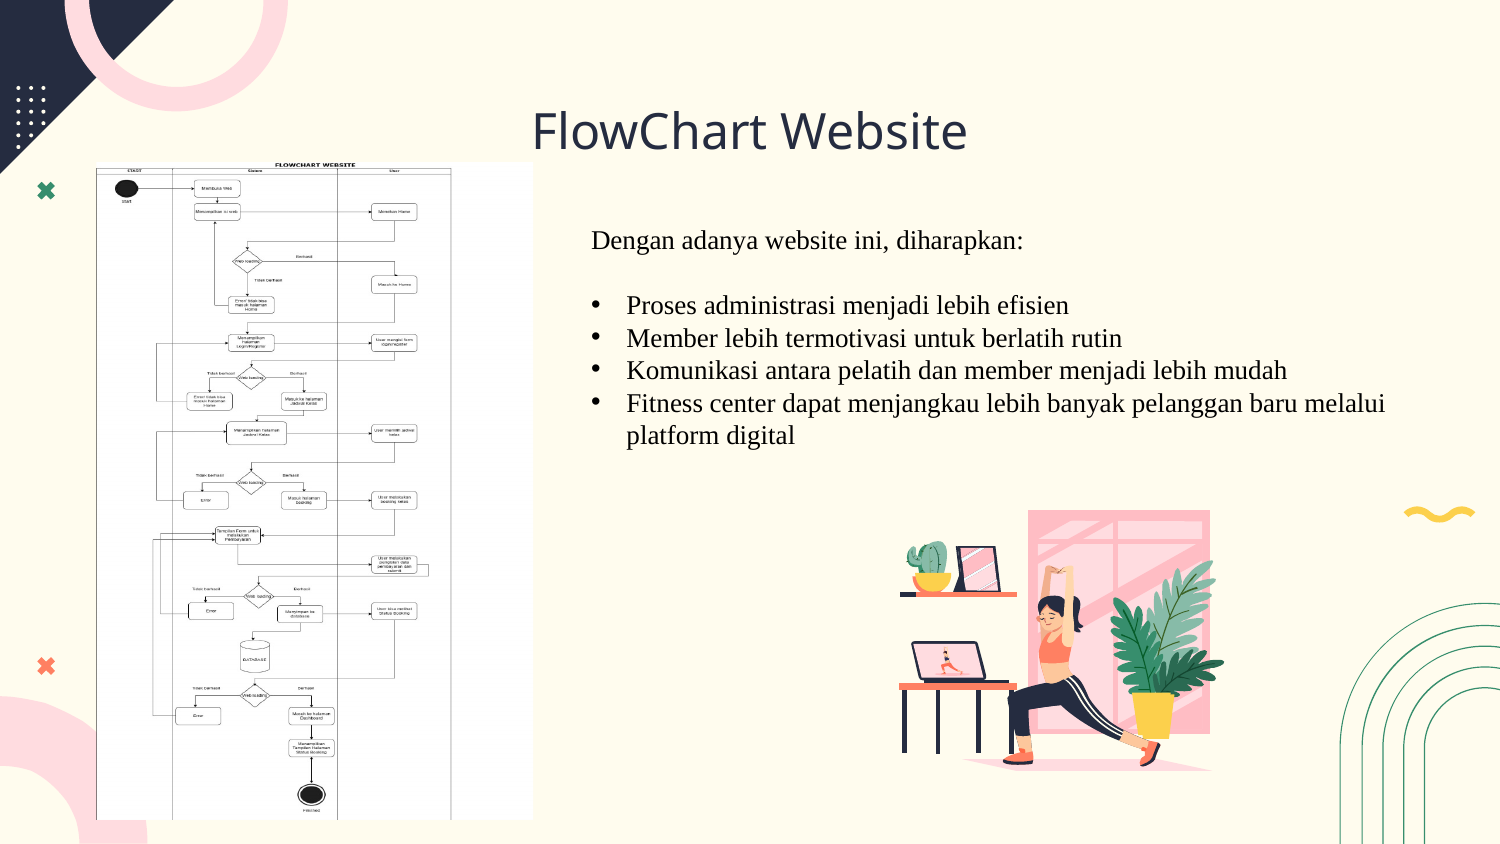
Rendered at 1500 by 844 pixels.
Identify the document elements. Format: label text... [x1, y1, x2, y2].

text_box Dengan adanya website ini, diharapkan: Proses administrasi menjadi lebih efisien Member lebih termotivasi untuk berlatih rutin Komunikasi antara pelatih dan member menjadi lebih mudah Fitness center dapat menjangkau lebih banyak pelanggan baru melalui platform digital [576, 215, 1469, 458]
picture [96, 162, 534, 821]
title FlowChart Website [118, 88, 1382, 171]
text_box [899, 509, 1226, 772]
